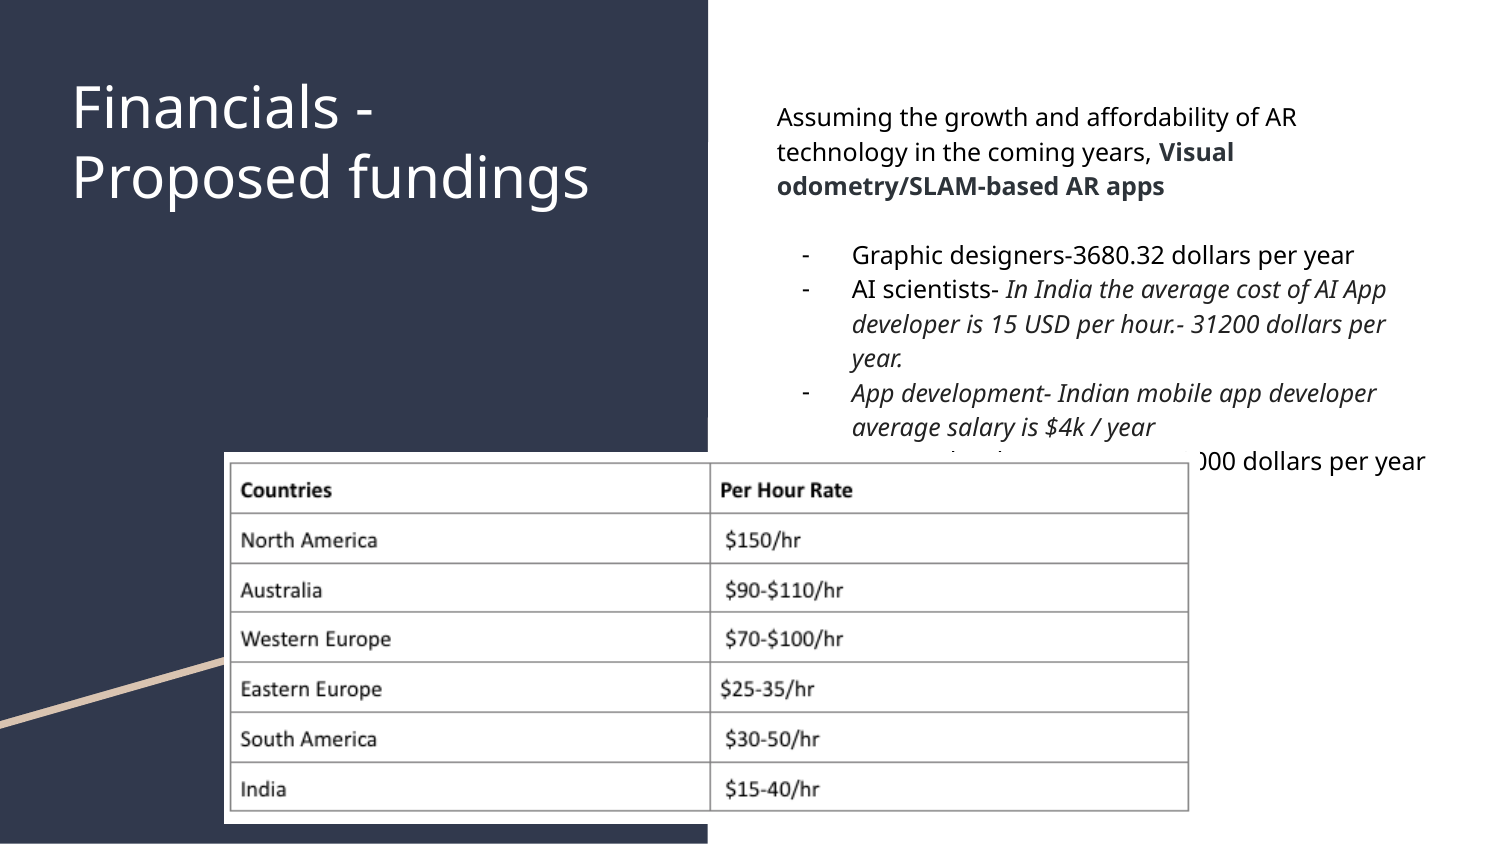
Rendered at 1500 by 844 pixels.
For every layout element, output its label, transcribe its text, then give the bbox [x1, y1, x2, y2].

title Financials - Proposed fundings [56, 55, 665, 468]
picture [224, 452, 1200, 824]
list Assuming the growth and affordability of AR technology in the coming years, Visual odometry/SLAM-based AR apps Graphic designers-3680.32 dollars per year AI scientists- In India the average cost of AI App developer is 15 USD per hour.- 31200 dollars per year. App development- Indian mobile app developer average salary is $4k / year AR app development cost- 52000 dollars per year [761, 82, 1446, 755]
